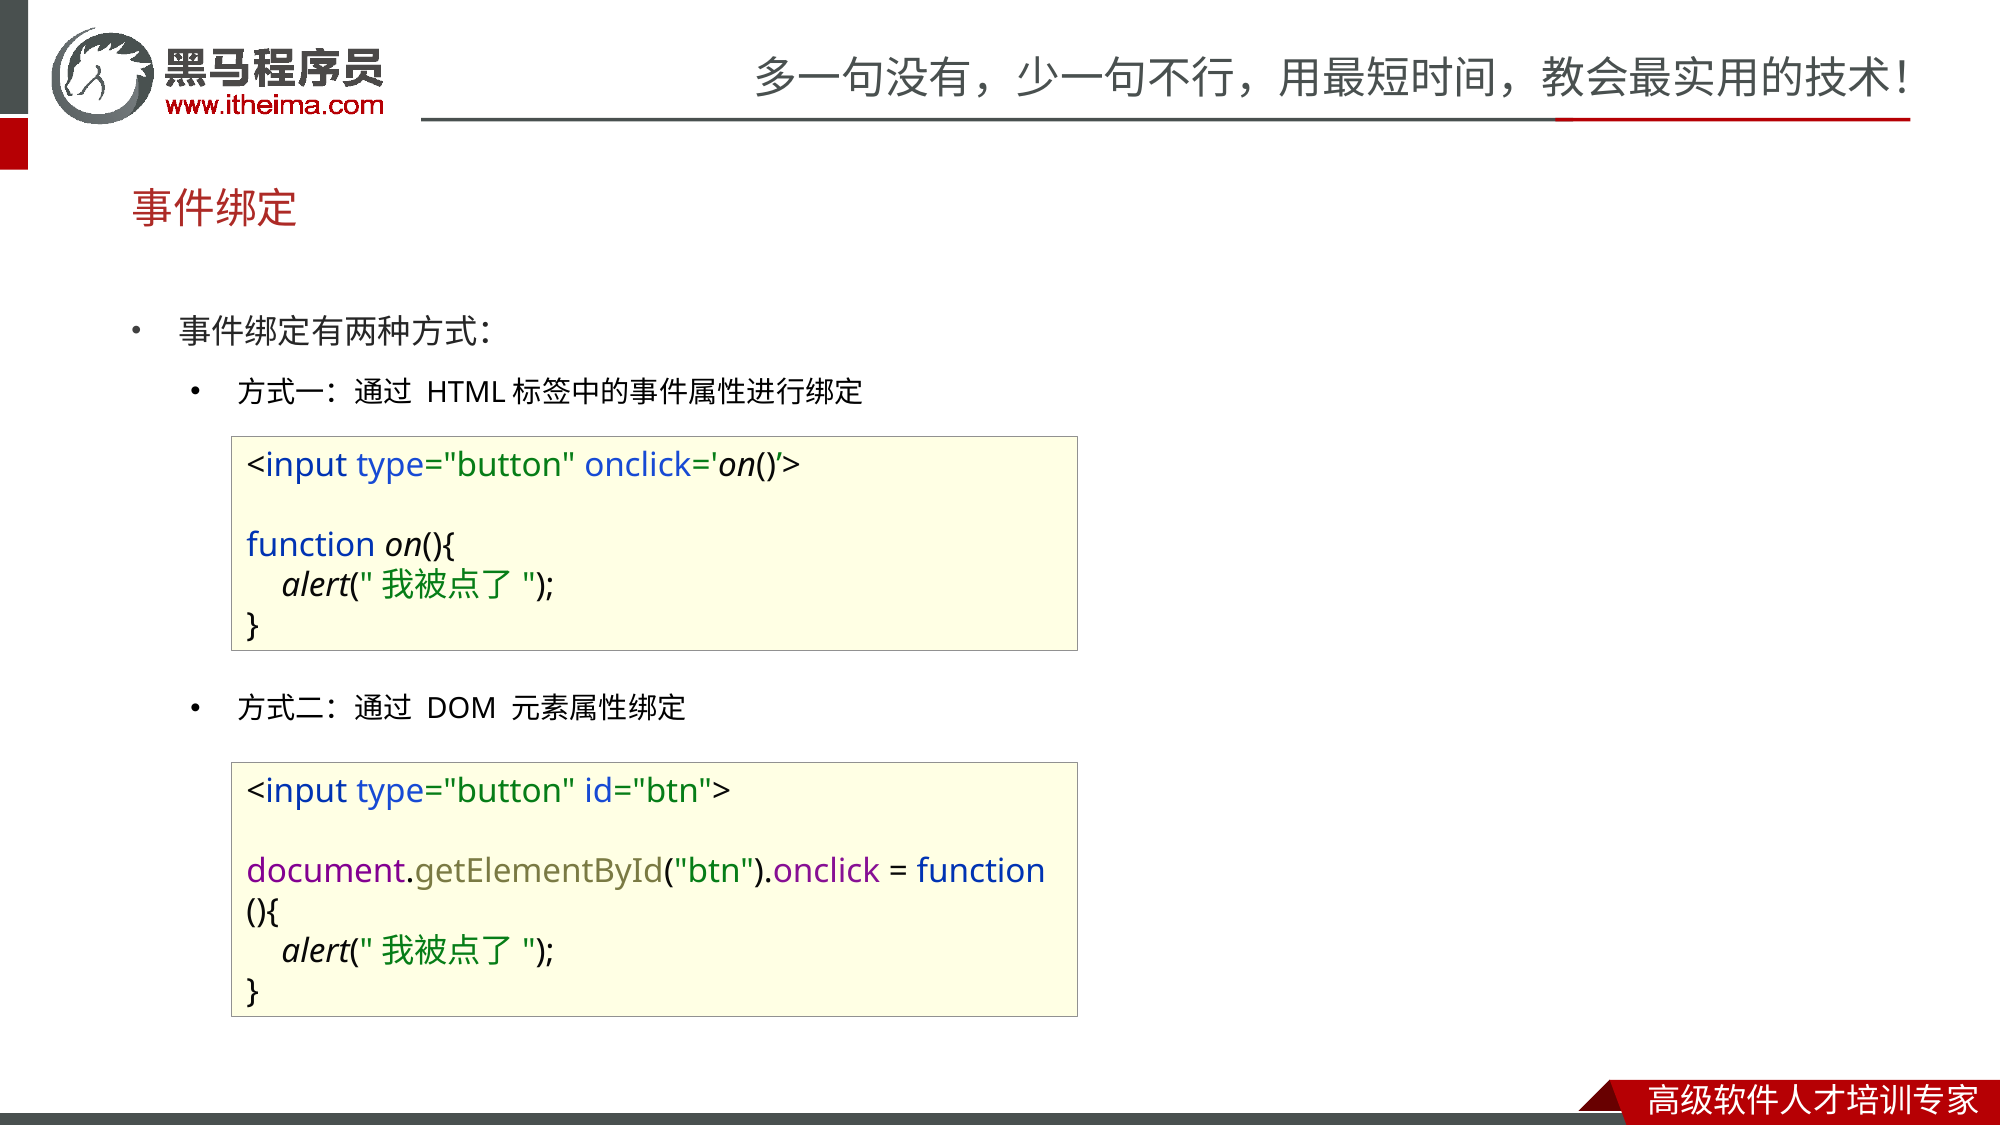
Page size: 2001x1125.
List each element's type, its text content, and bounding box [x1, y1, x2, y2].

picture [50, 26, 384, 125]
text_box <input type="button" id="btn"> document.getElementById("btn").onclick = function (){ alert("我被点了"); } [231, 762, 1078, 1017]
list 事件绑定有两种方式： 方式一：通过 HTML标签中的事件属性进行绑定 方式二：通过 DOM 元素属性绑定 [116, 282, 1198, 750]
title 事件绑定 [116, 164, 1875, 250]
text_box <input type="button" onclick='on()’> function on(){ alert("我被点了"); } [231, 436, 1078, 651]
